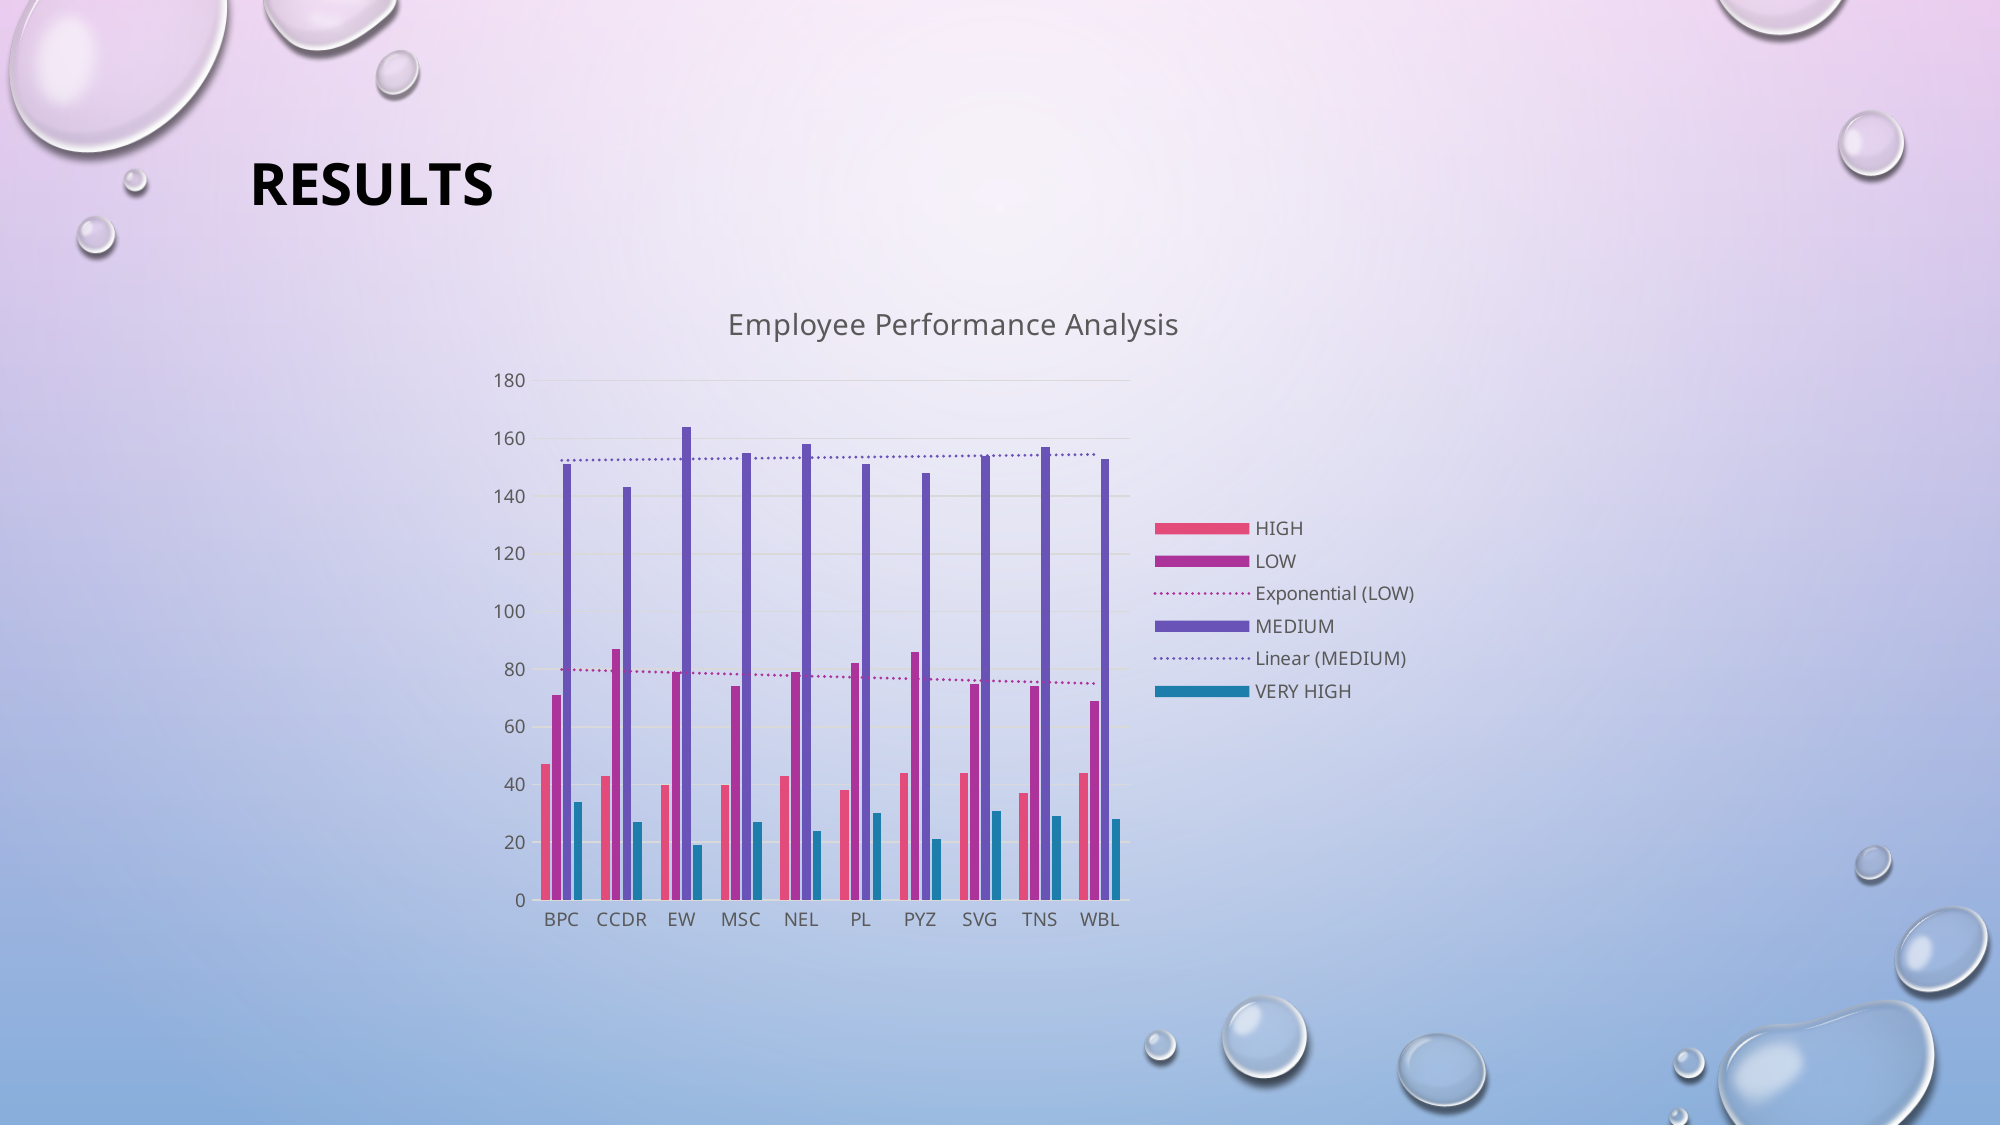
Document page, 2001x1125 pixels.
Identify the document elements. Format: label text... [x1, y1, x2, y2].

text_box RESULTS [235, 139, 525, 225]
picture [0, 0, 2000, 1125]
chart [473, 274, 1434, 947]
